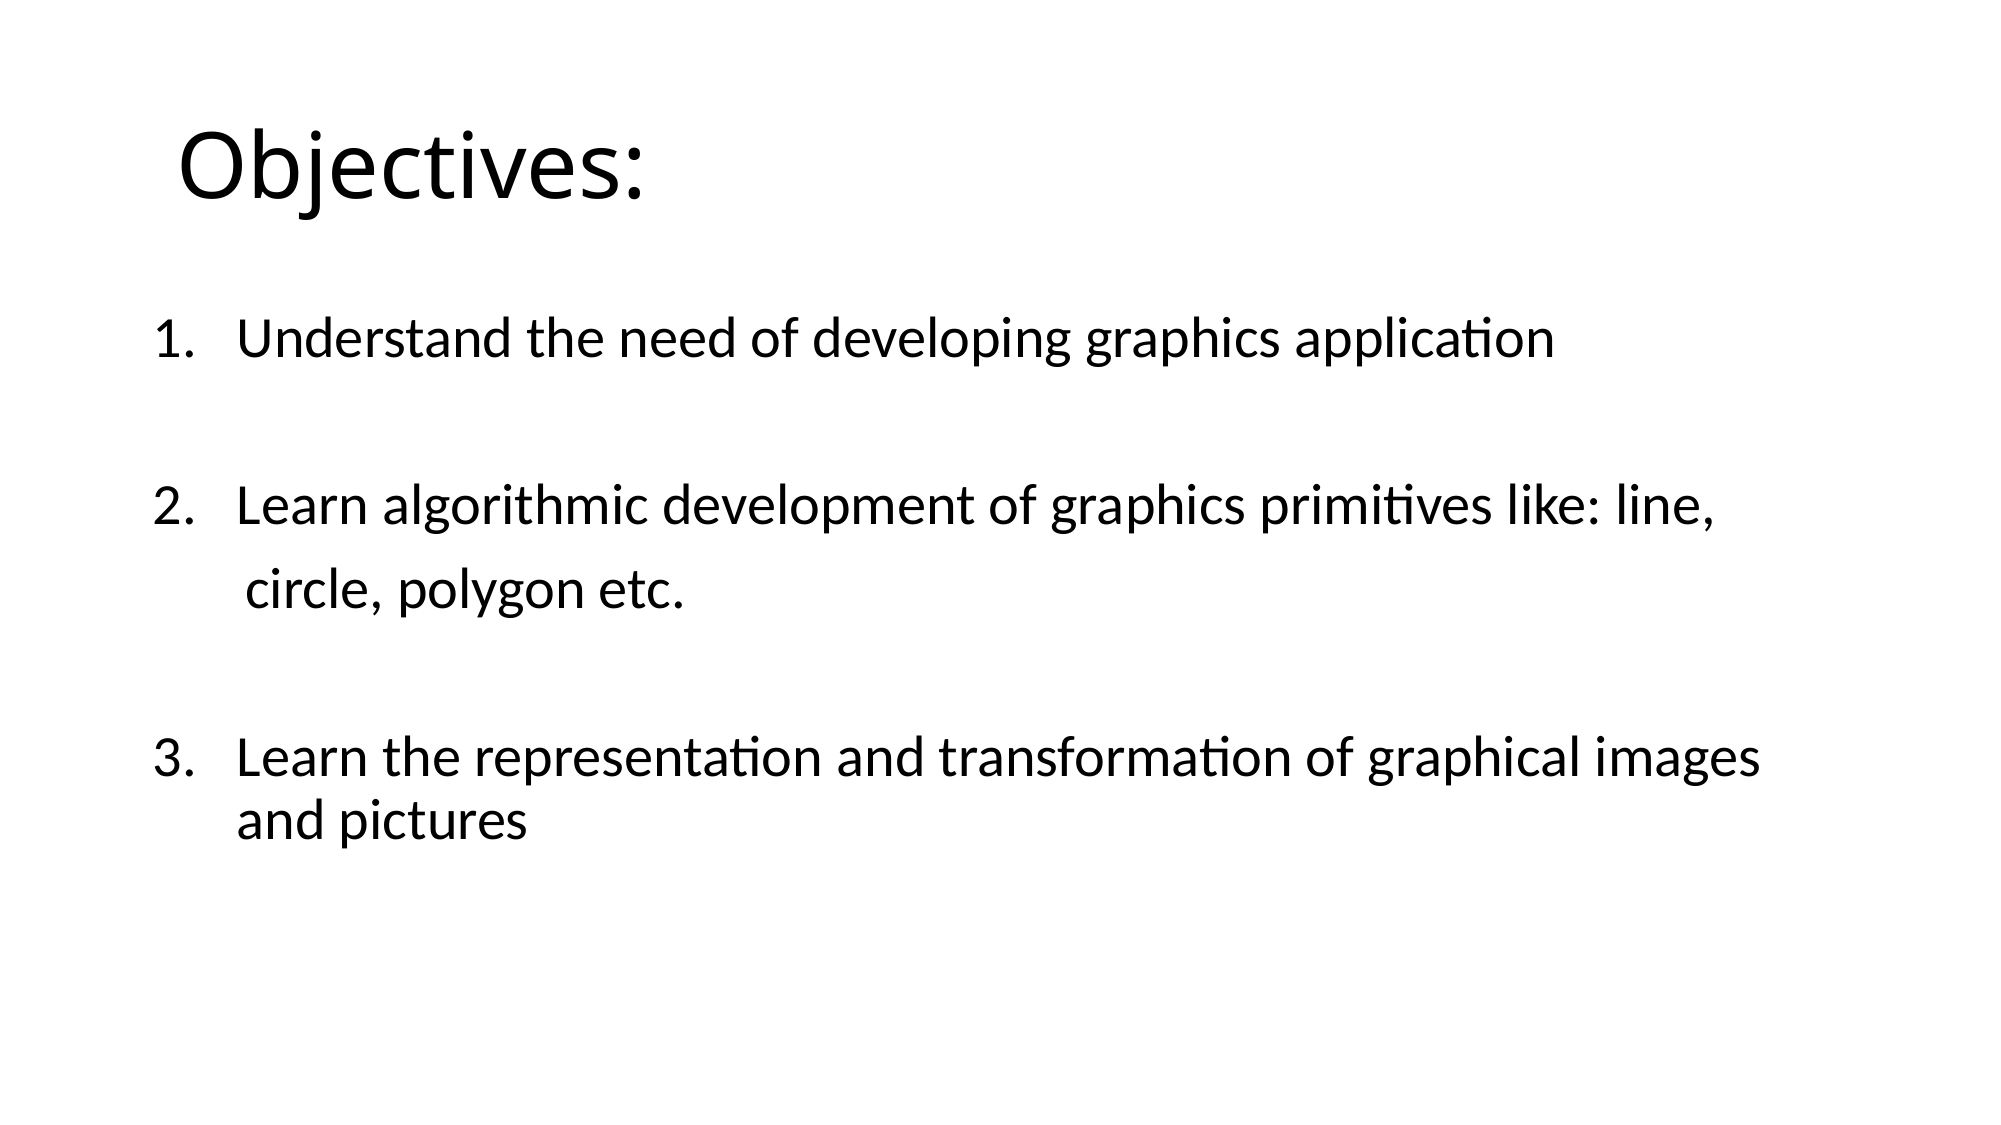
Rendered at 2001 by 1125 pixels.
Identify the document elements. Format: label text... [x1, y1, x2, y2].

list Understand the need of developing graphics application Learn algorithmic development of graphics primitives like: line, circle, polygon etc. Learn the representation and transformation of graphical images and pictures [137, 299, 1863, 1014]
title Objectives: [137, 59, 1863, 278]
